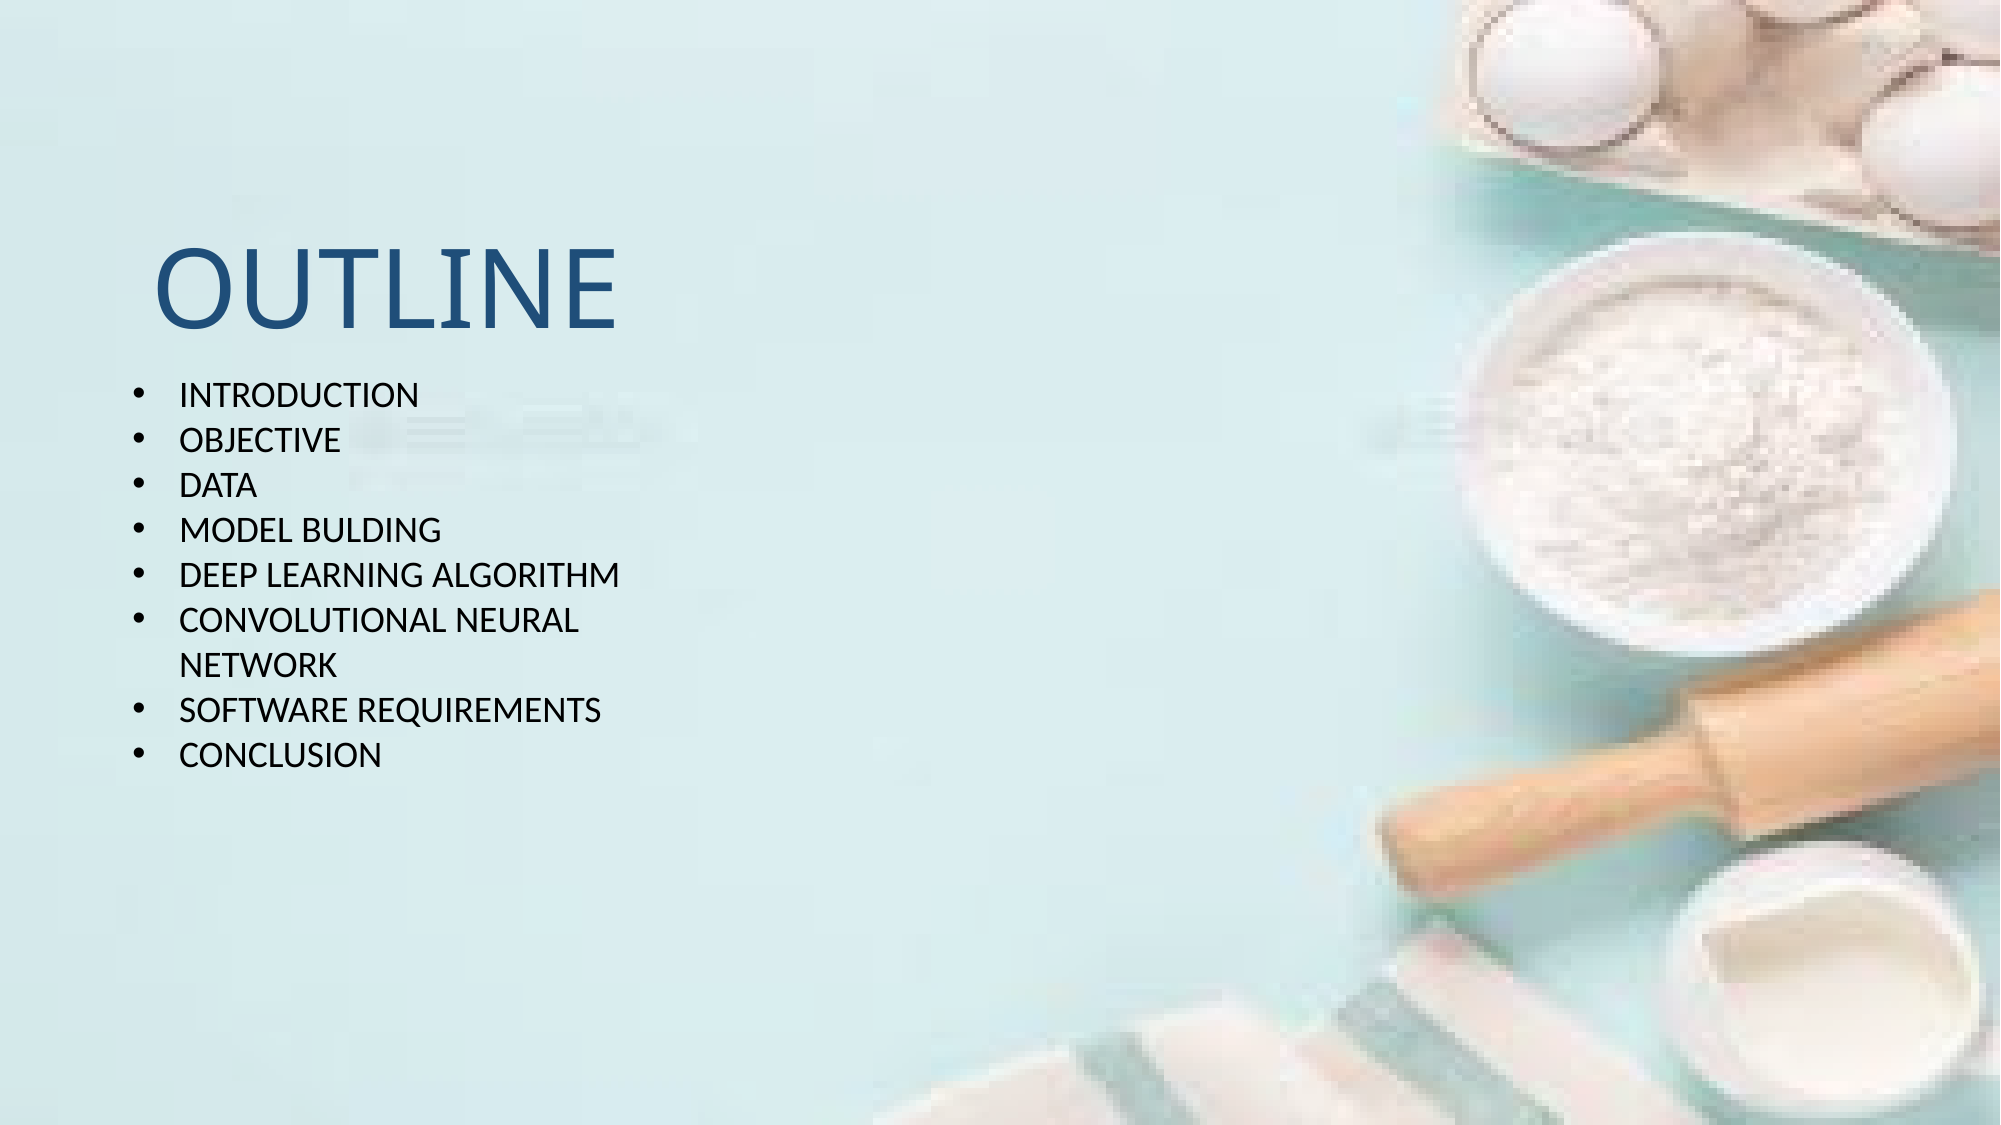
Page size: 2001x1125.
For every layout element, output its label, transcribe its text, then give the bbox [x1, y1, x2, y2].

text_box OUTLINE [136, 211, 730, 359]
text_box INTRODUCTION OBJECTIVE DATA MODEL BULDING DEEP LEARNING ALGORITHM CONVOLUTIONAL NEURAL NETWORK SOFTWARE REQUIREMENTS CONCLUSION [117, 362, 747, 873]
